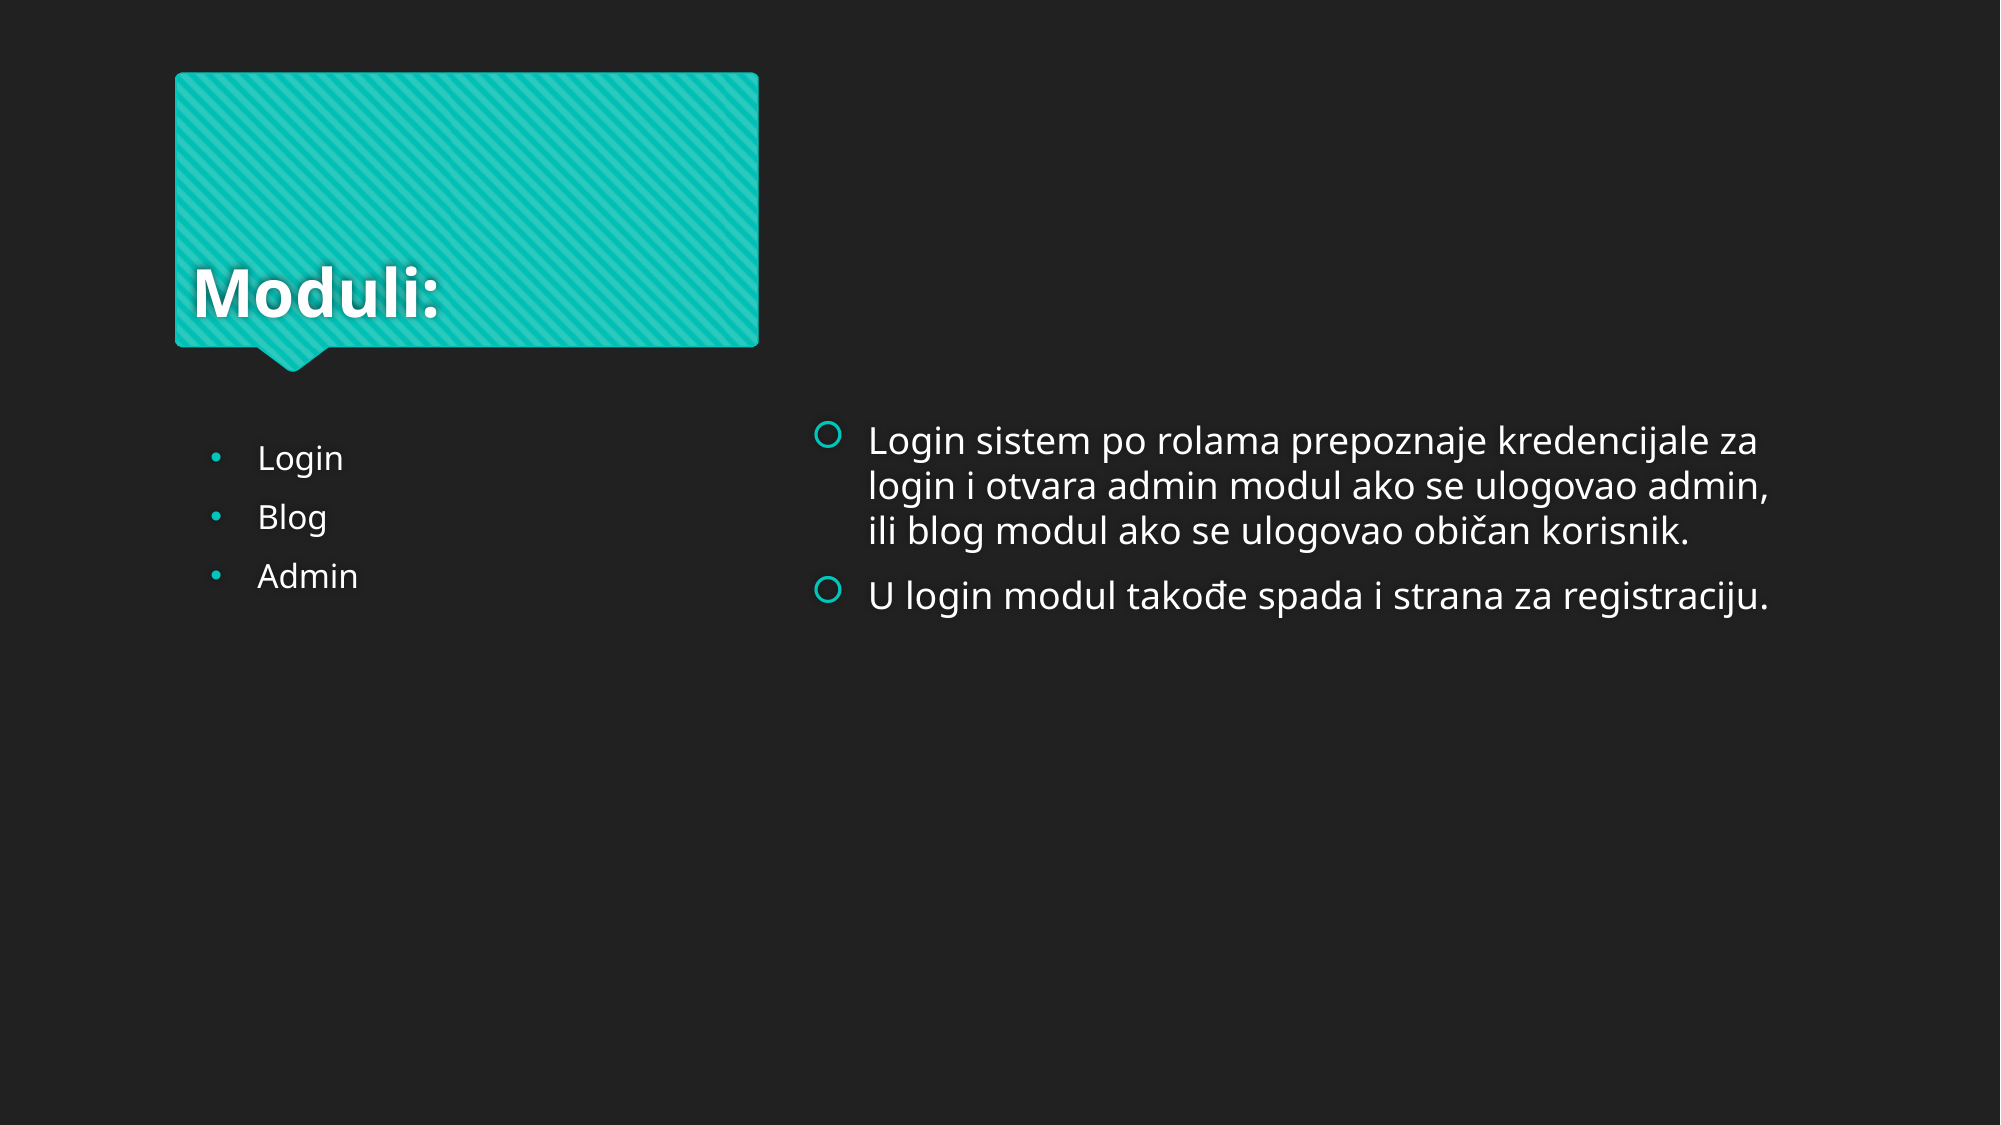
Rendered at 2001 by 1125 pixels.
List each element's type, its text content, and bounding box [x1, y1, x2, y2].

list Login Blog Admin [195, 370, 758, 962]
title Moduli: [176, 73, 758, 339]
list Login sistem po rolama prepoznaje kredencijale za login i otvara admin modul ako se ulogovao admin, ili blog modul ako se ulogovao običan korisnik. U login modul takođe spada i strana za registraciju. [796, 73, 1823, 962]
